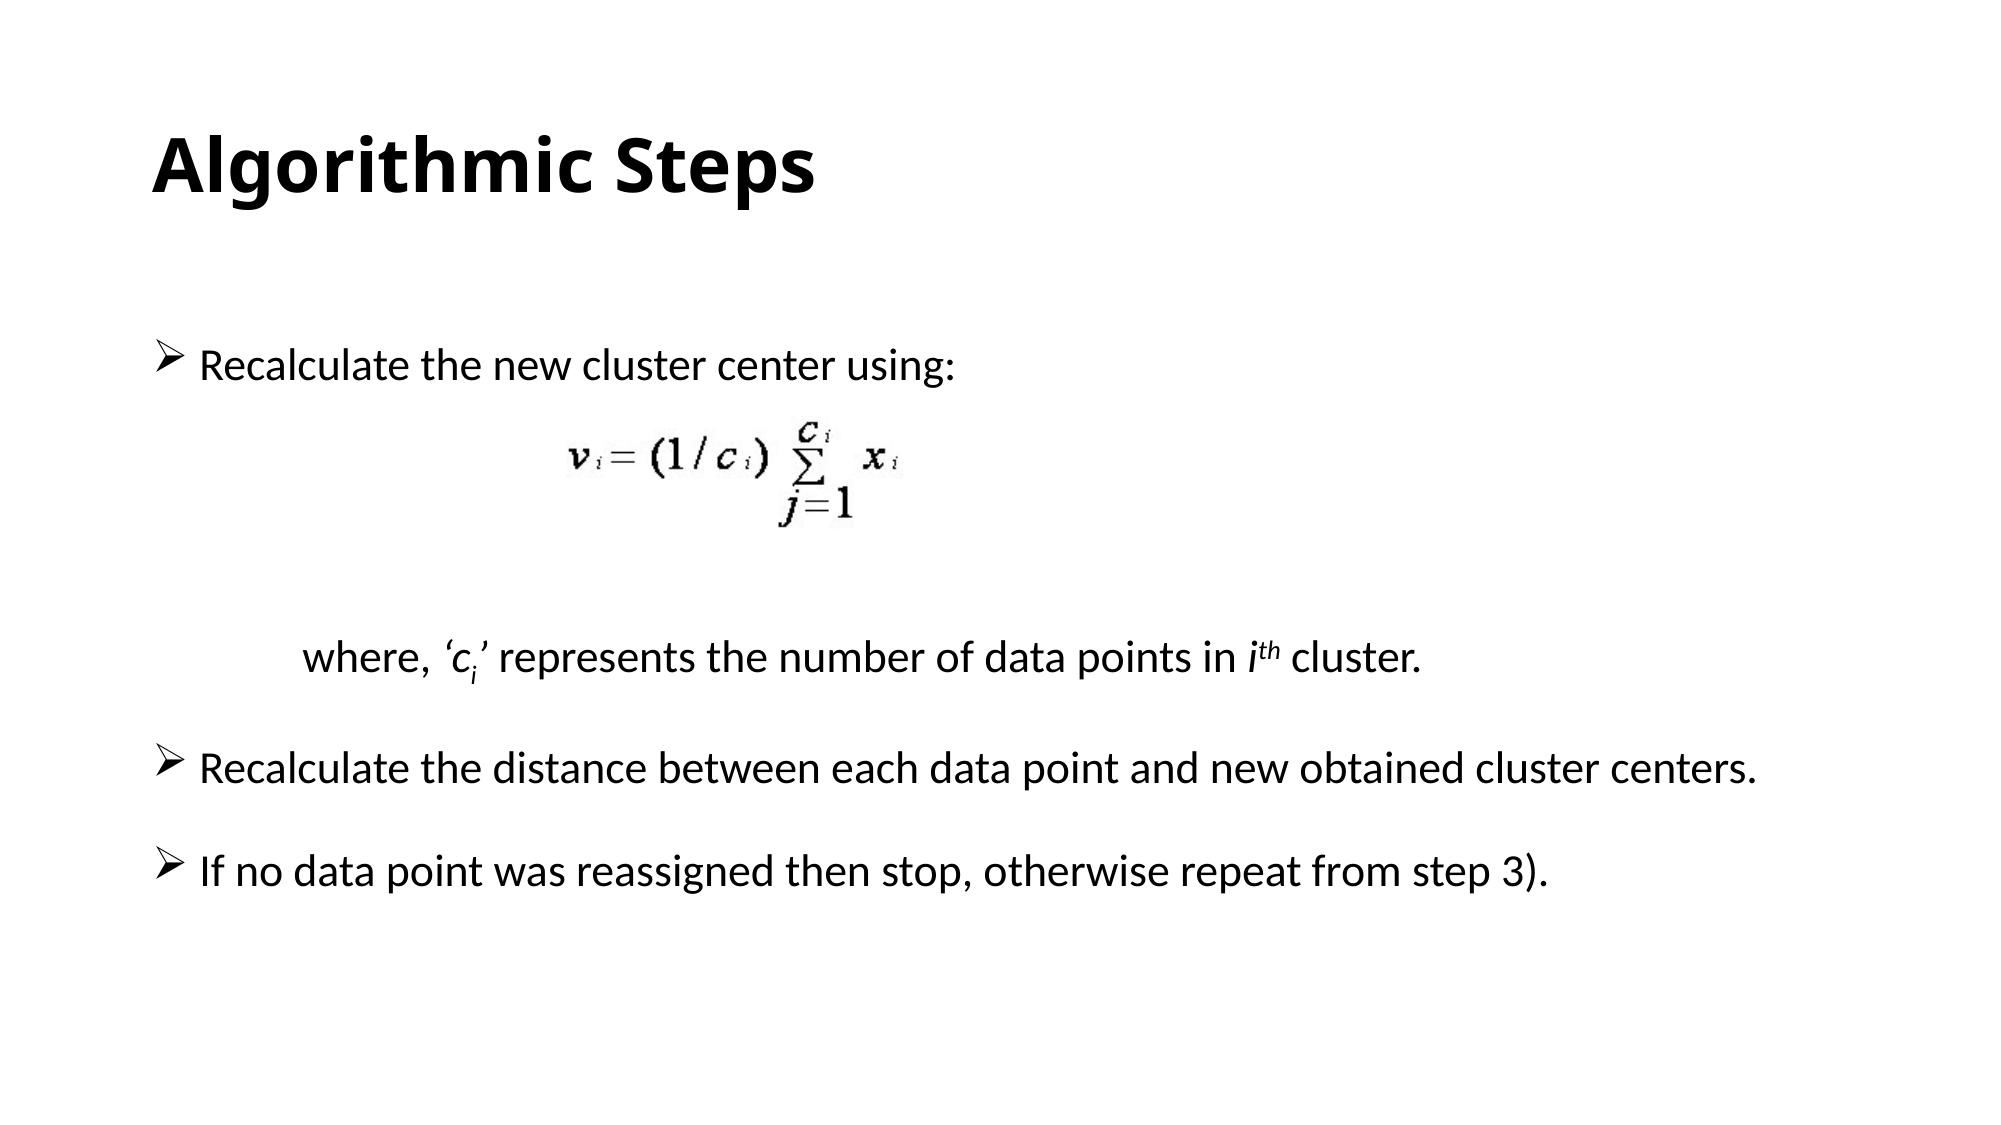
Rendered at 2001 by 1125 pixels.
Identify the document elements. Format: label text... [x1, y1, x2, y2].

title Algorithmic Steps [137, 59, 1863, 278]
list Recalculate the new cluster center using: where, ‘ci’ represents the number of data points in ith cluster. Recalculate the distance between each data point and new obtained cluster centers. If no data point was reassigned then stop, otherwise repeat from step 3). [137, 299, 1863, 1014]
picture [566, 416, 926, 532]
